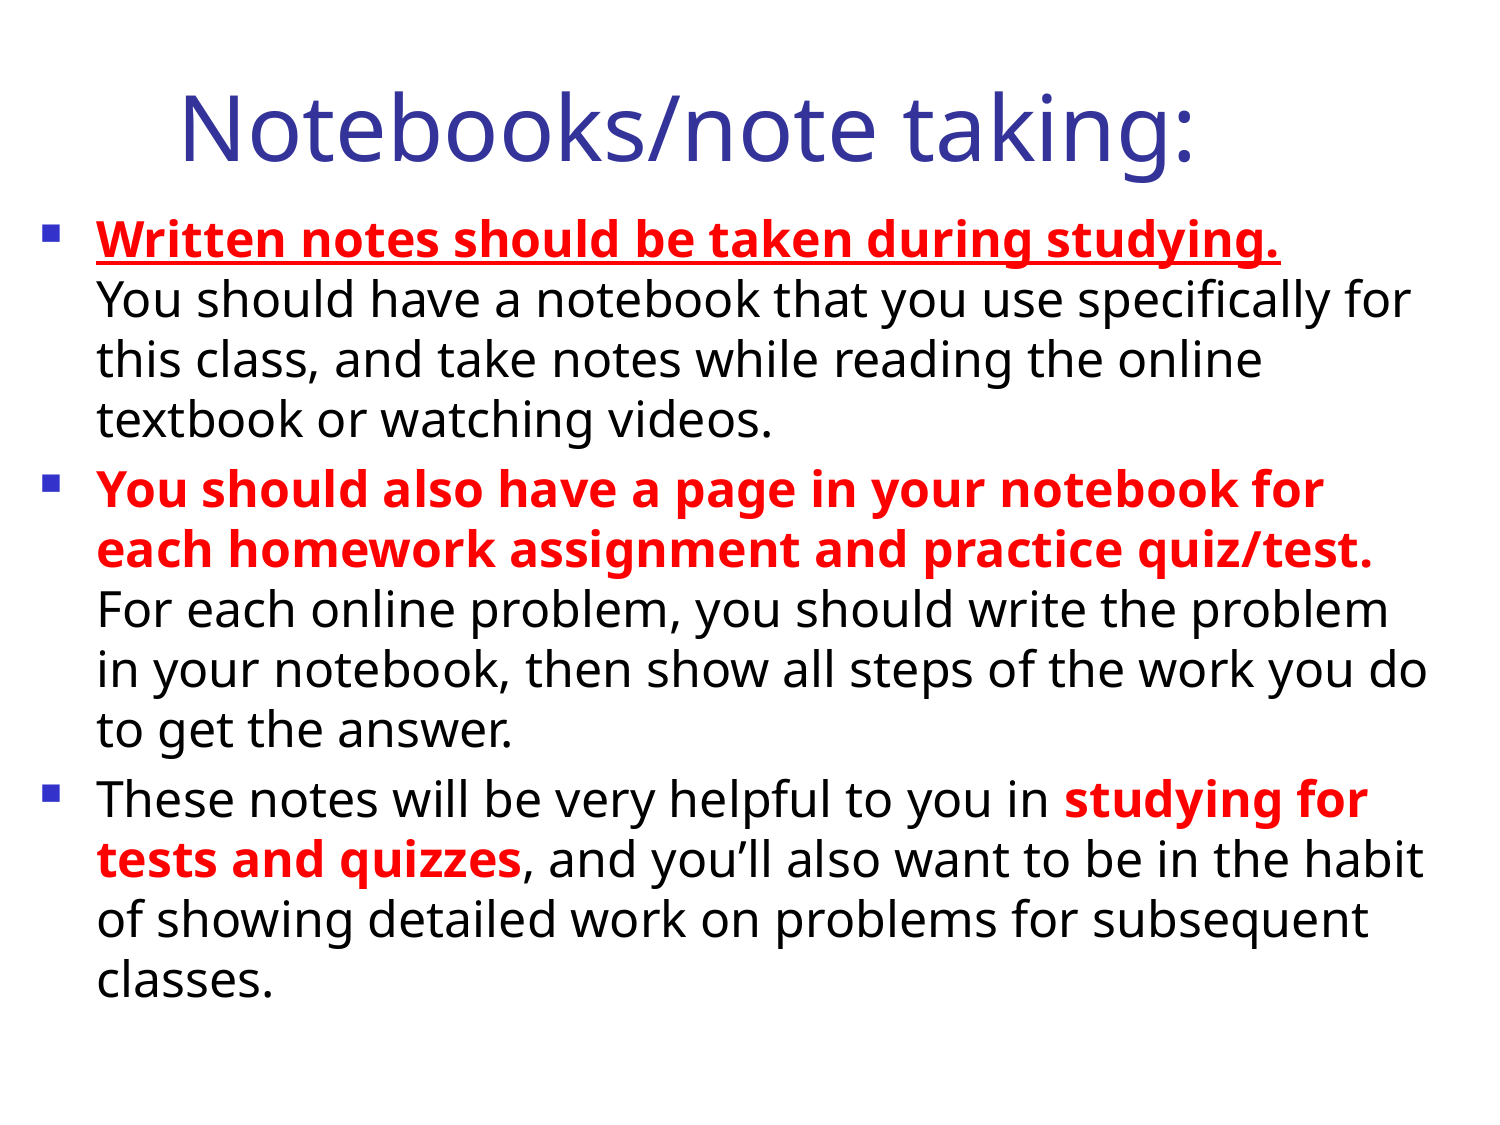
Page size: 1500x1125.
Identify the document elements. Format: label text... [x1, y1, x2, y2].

title Notebooks/note taking: [162, 0, 1441, 188]
list Written notes should be taken during studying. You should have a notebook that you use specifically for this class, and take notes while reading the online textbook or watching videos. You should also have a page in your notebook for each homework assignment and practice quiz/test. For each online problem, you should write the problem in your notebook, then show all steps of the work you do to get the answer. These notes will be very helpful to you in studying for tests and quizzes, and you’ll also want to be in the habit of showing detailed work on problems for subsequent classes. [24, 200, 1463, 888]
